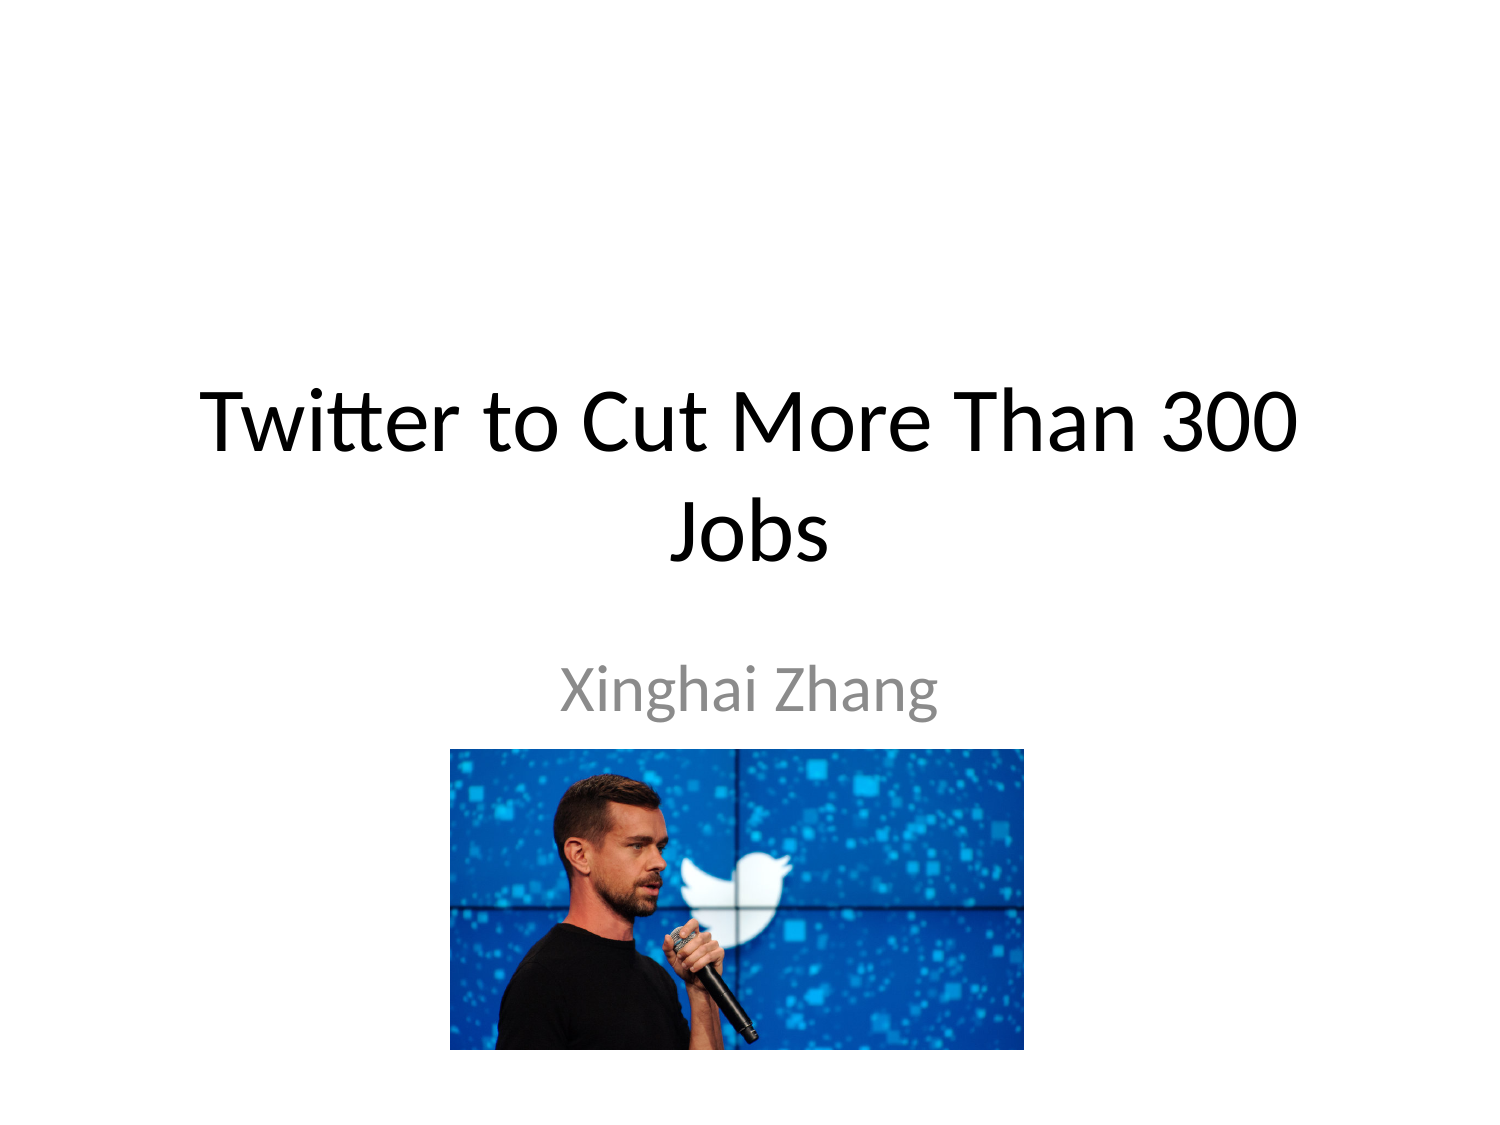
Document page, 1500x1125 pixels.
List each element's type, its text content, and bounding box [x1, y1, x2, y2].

picture [449, 749, 1024, 1051]
title Twitter to Cut More Than 300 Jobs [112, 349, 1388, 591]
subtitle Xinghai Zhang [225, 637, 1275, 925]
